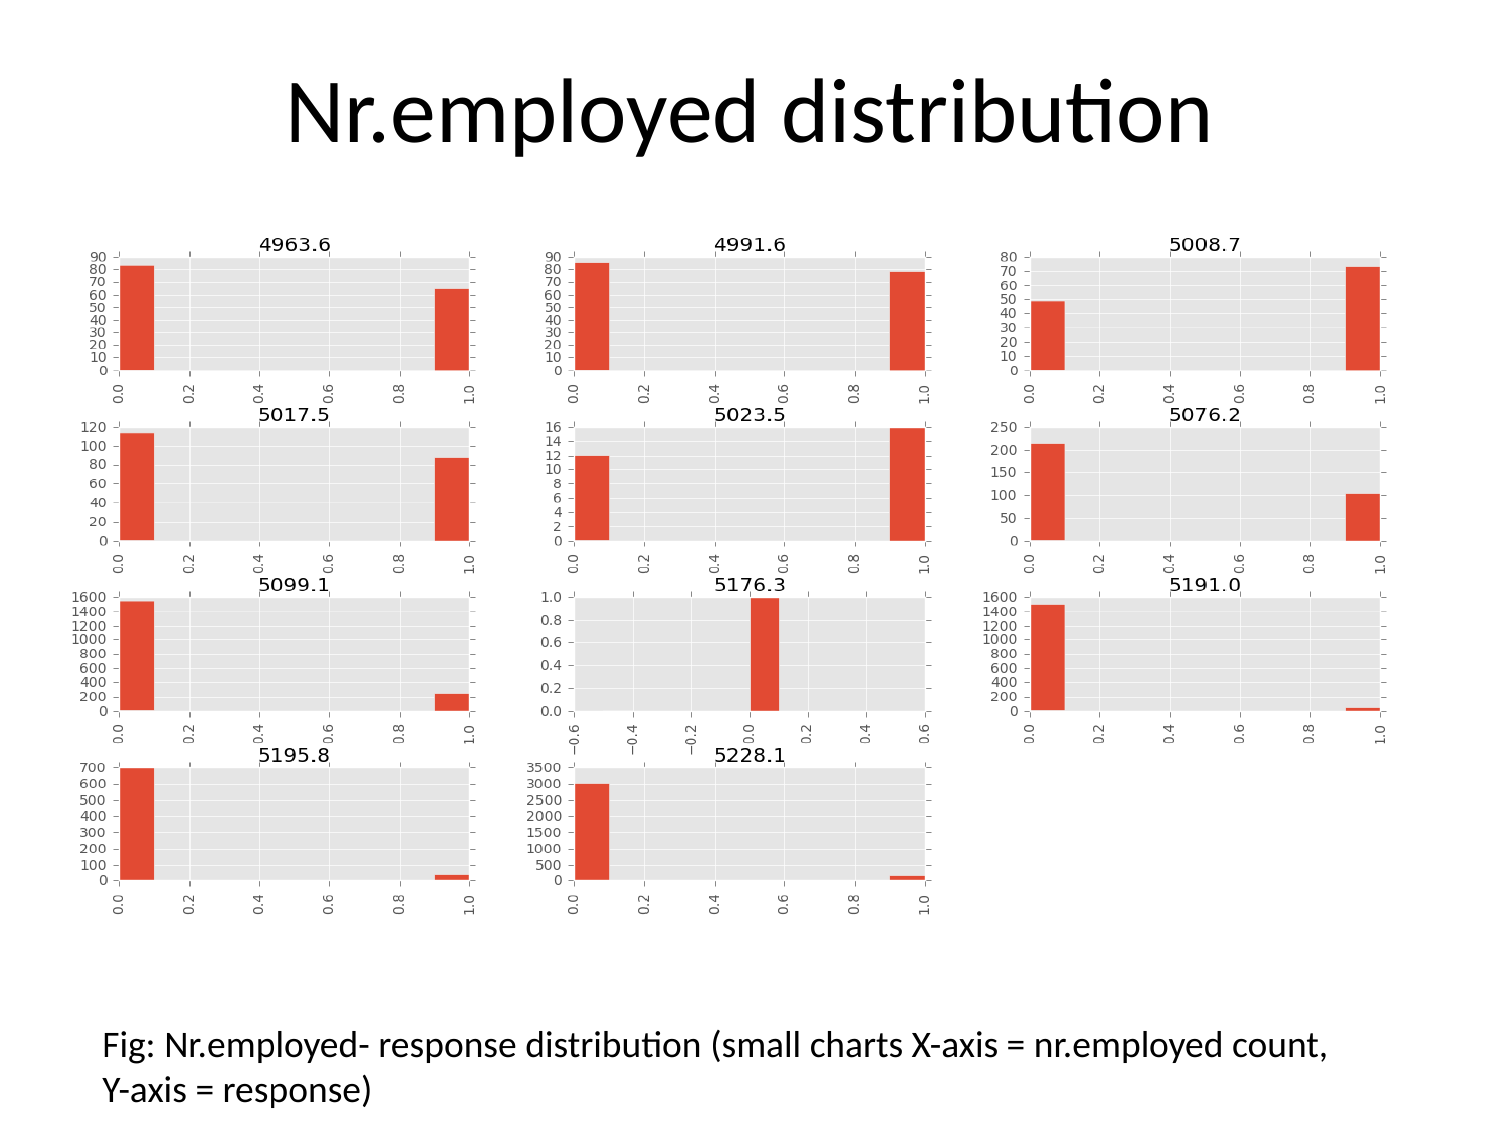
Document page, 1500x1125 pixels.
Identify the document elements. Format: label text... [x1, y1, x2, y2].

text_box Fig: Nr.employed- response distribution (small charts X-axis = nr.employed count, Y-axis = response) [87, 1013, 1370, 1118]
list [0, 174, 1500, 1006]
title Nr.employed distribution [75, 12, 1425, 173]
